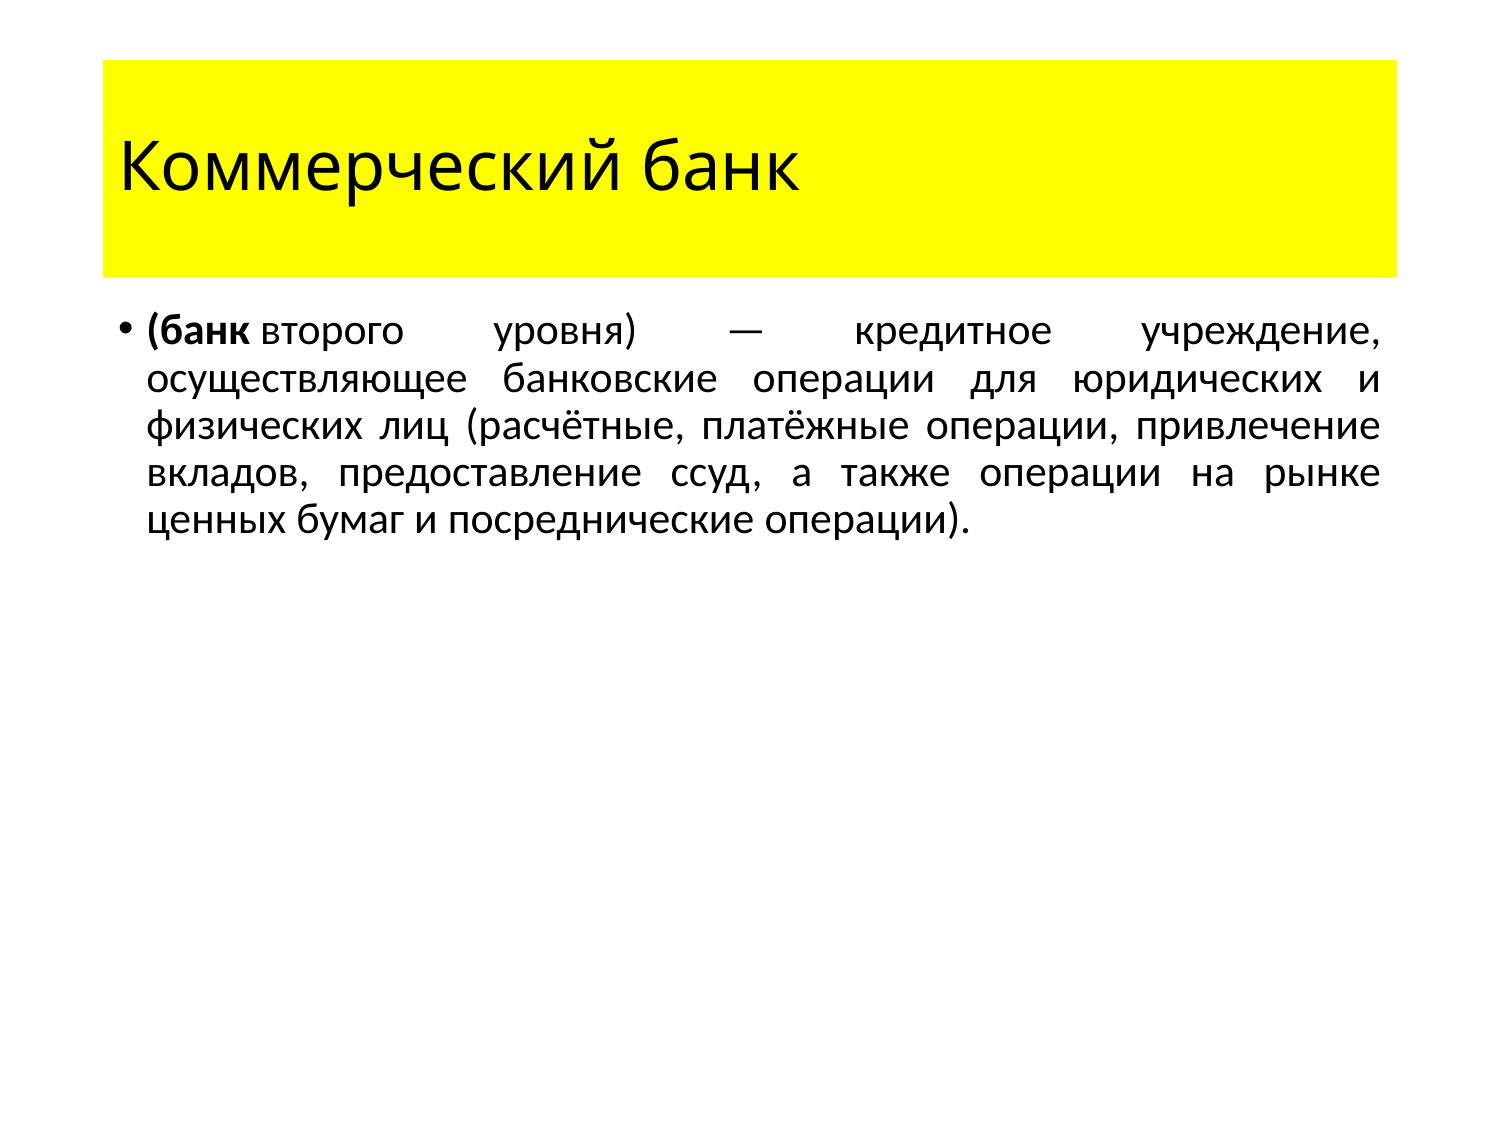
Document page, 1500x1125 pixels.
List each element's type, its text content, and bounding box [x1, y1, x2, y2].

title Коммерческий банк [103, 59, 1397, 278]
list (банк второго уровня) — кредитное учреждение, осуществляющее банковские операции для юридических и физических лиц (расчётные, платёжные операции, привлечение вкладов, предоставление ссуд, а также операции на рынке ценных бумаг и посреднические операции). [103, 299, 1397, 1014]
